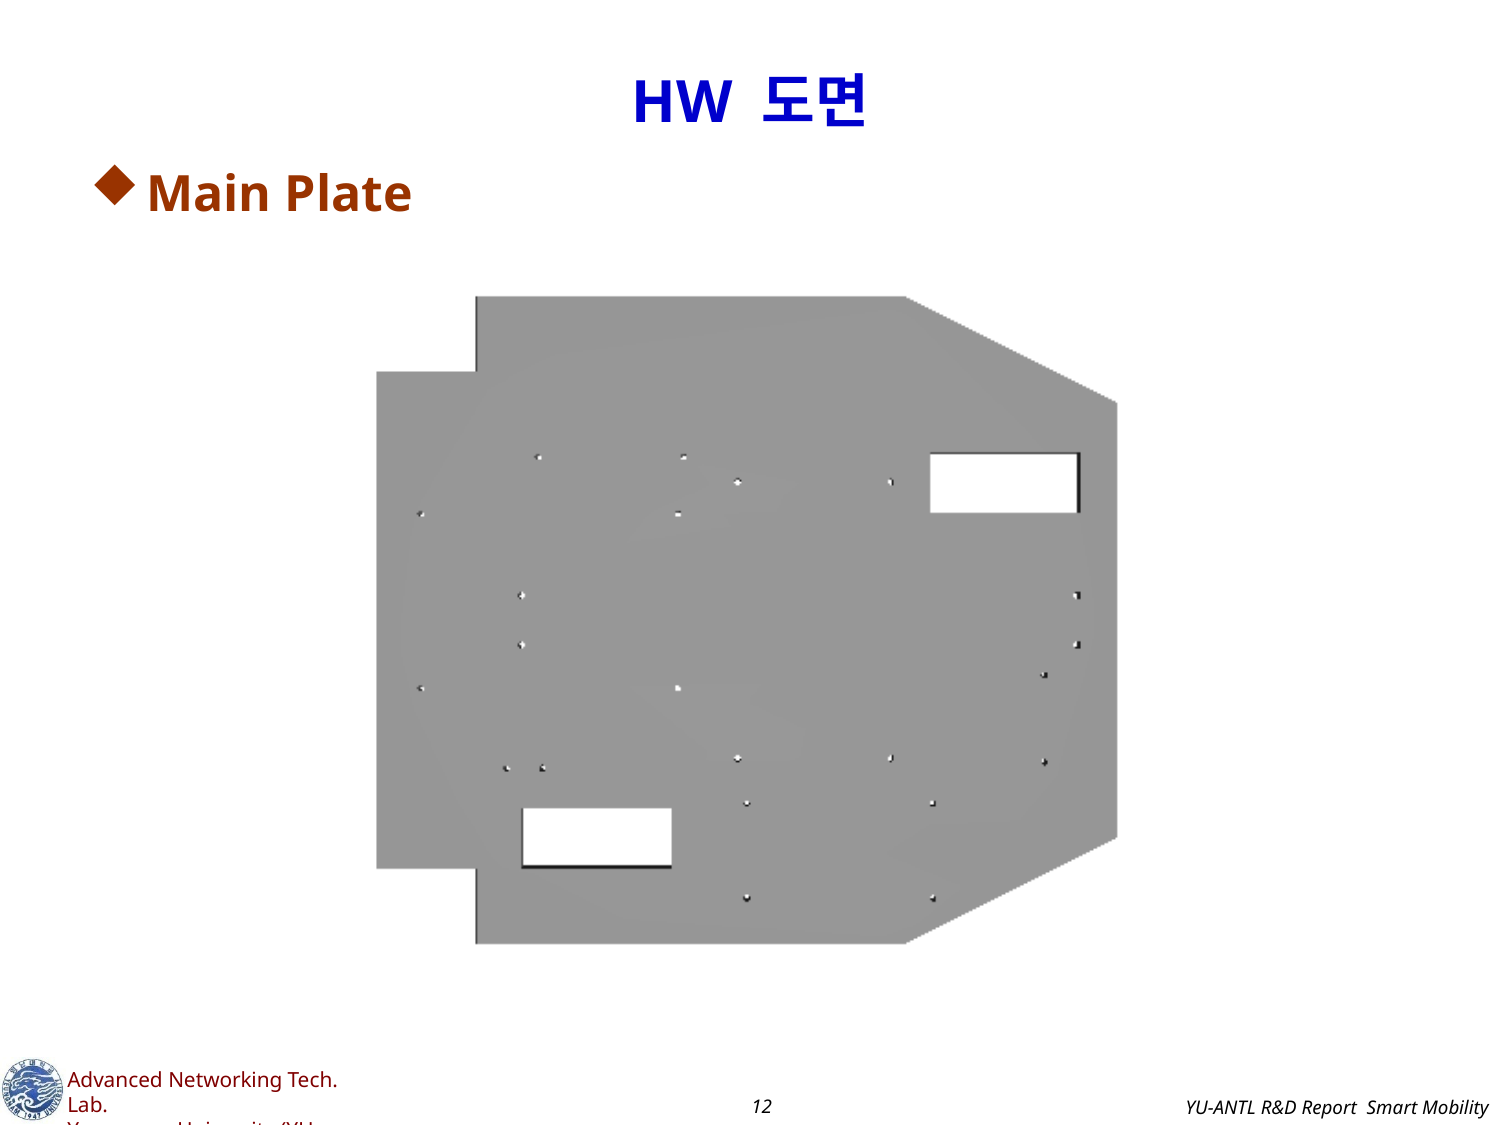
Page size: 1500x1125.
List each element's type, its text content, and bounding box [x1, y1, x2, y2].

list Main Plate [74, 153, 1426, 977]
title HW 도면 [74, 44, 1426, 153]
picture [0, 1057, 66, 1124]
picture [341, 259, 1159, 972]
